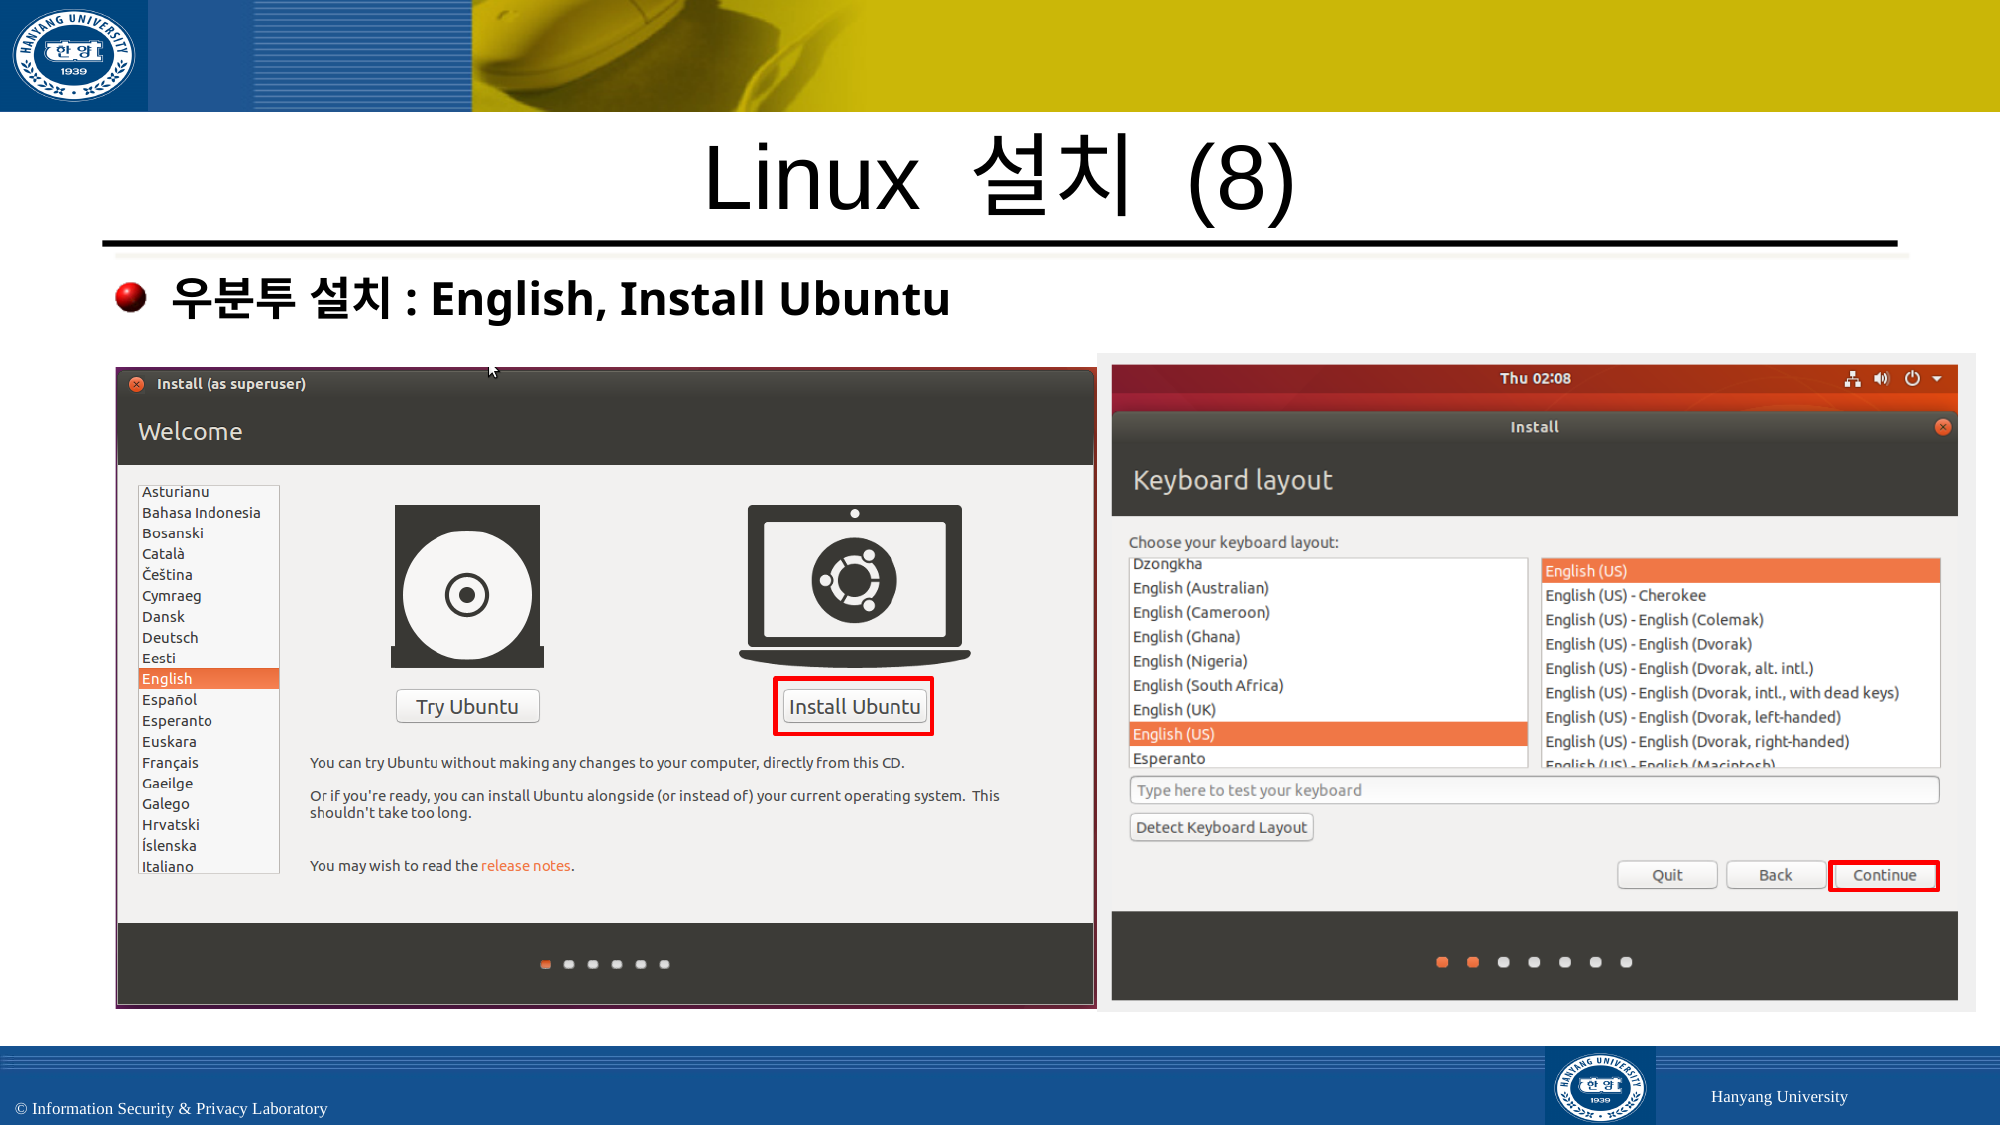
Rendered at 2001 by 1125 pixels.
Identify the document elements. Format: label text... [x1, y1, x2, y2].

picture [0, 1046, 2000, 1125]
list 우분투 설치: English, Install Ubuntu [99, 262, 1914, 1036]
picture [114, 281, 148, 314]
title Linux 설치 (8) [99, 113, 1901, 233]
picture [115, 353, 1976, 1012]
picture [0, 0, 2000, 112]
